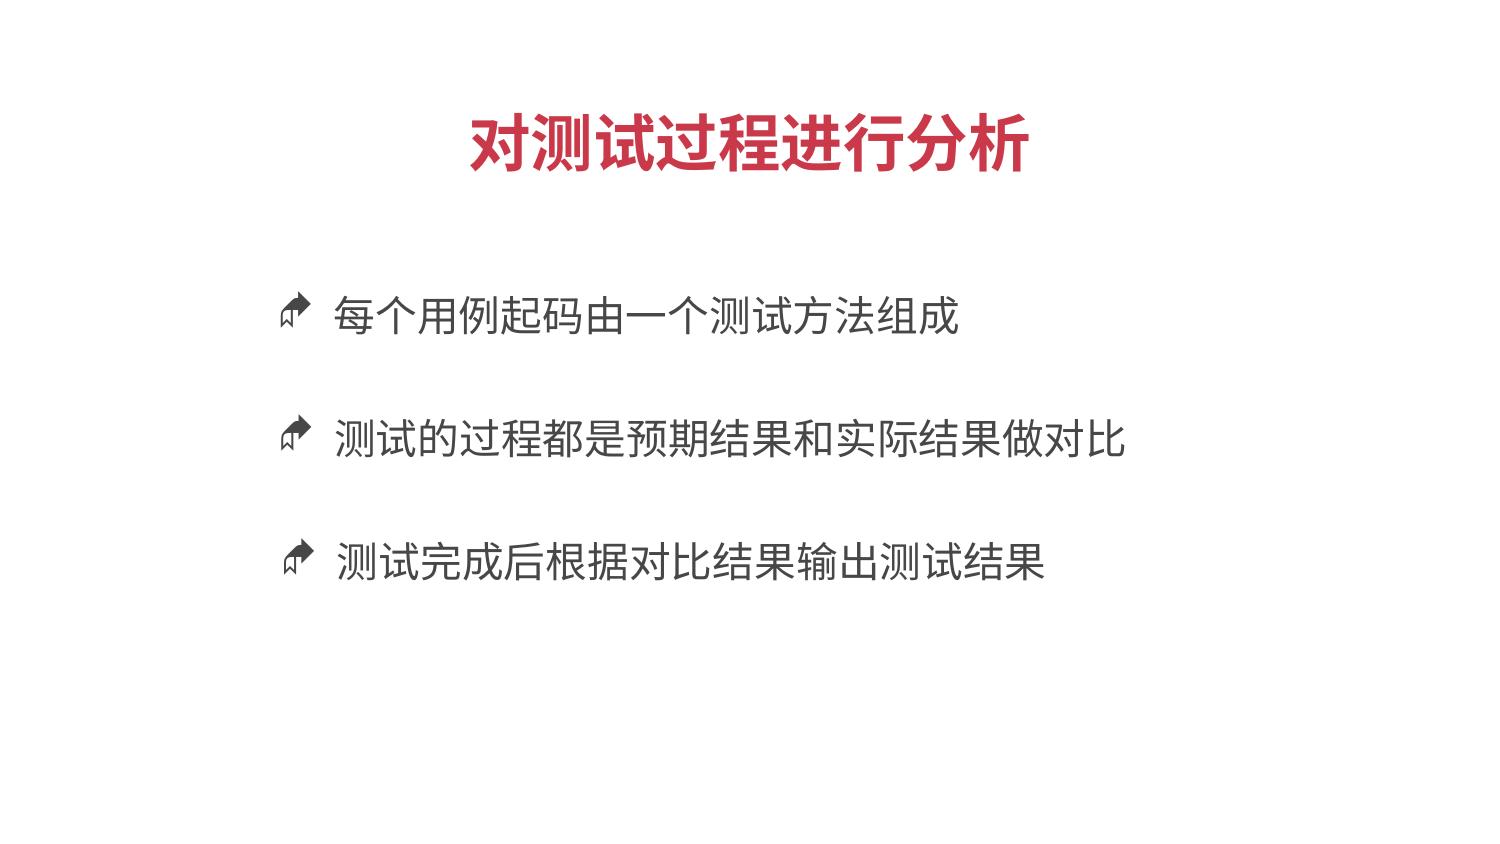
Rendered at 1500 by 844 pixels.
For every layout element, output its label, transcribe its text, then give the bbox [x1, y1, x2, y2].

text_box 对测试过程进行分析 [461, 96, 1039, 187]
text_box 每个用例起码由一个测试方法组成 [194, 281, 1500, 347]
text_box 测试完成后根据对比结果输出测试结果 [198, 528, 1500, 594]
text_box 测试的过程都是预期结果和实际结果做对比 [195, 405, 1500, 471]
